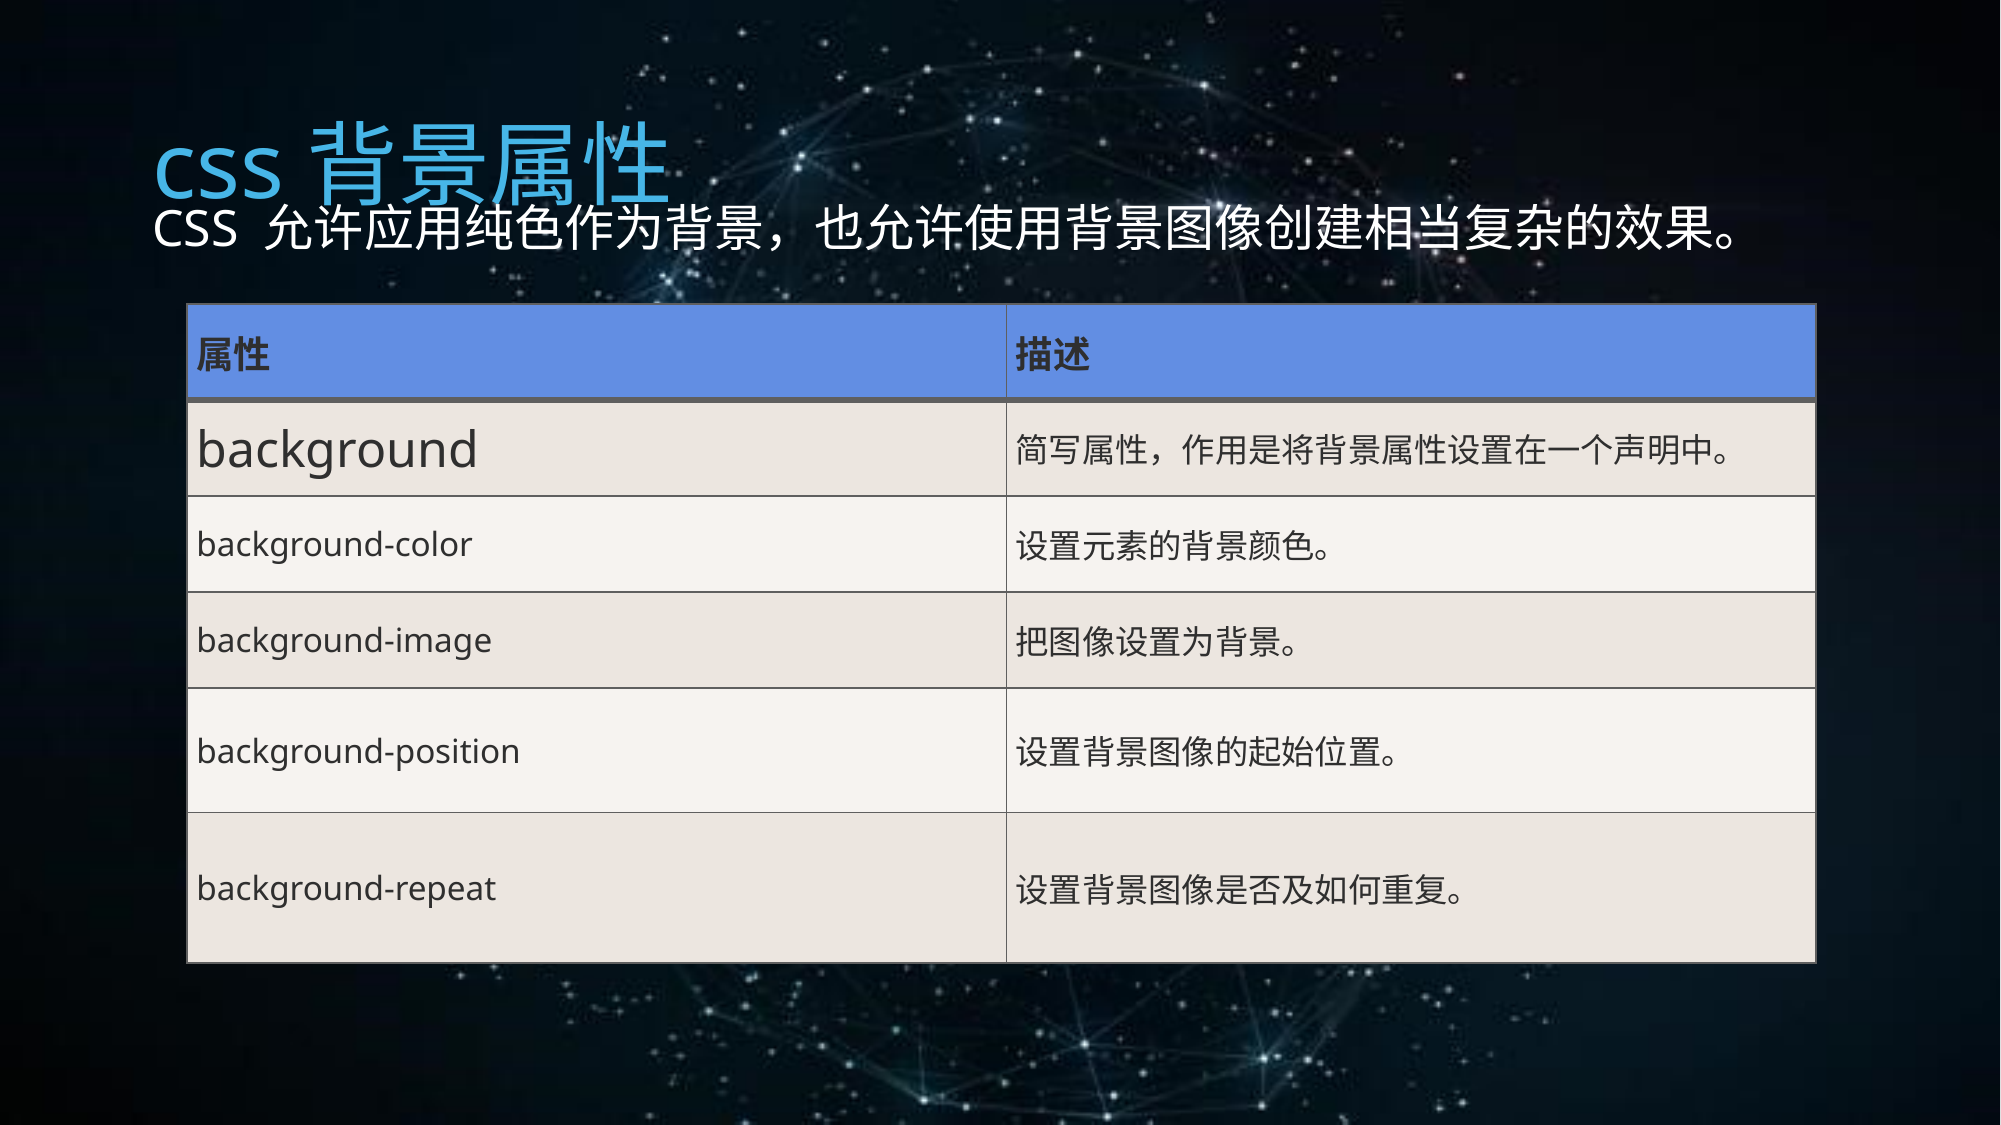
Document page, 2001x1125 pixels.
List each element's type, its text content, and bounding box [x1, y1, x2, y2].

table_cell 设置背景图像是否及如何重复。 [1007, 813, 1815, 962]
title css背景属性 [137, 59, 1863, 196]
table_cell background-color [188, 497, 1006, 591]
list CSS 允许应用纯色作为背景，也允许使用背景图像创建相当复杂的效果。 [137, 196, 1863, 1032]
table_header 属性 [188, 305, 1006, 397]
table_cell 设置背景图像的起始位置。 [1007, 689, 1815, 812]
table_cell background [188, 403, 1006, 495]
table_header 描述 [1007, 305, 1815, 397]
table_cell background-position [188, 689, 1006, 812]
table_cell background-repeat [188, 813, 1006, 962]
table_cell 把图像设置为背景。 [1007, 593, 1815, 687]
table_cell 简写属性，作用是将背景属性设置在一个声明中。 [1007, 403, 1815, 495]
table_cell 设置元素的背景颜色。 [1007, 497, 1815, 591]
picture [0, 0, 2001, 1125]
table_cell background-image [188, 593, 1006, 687]
